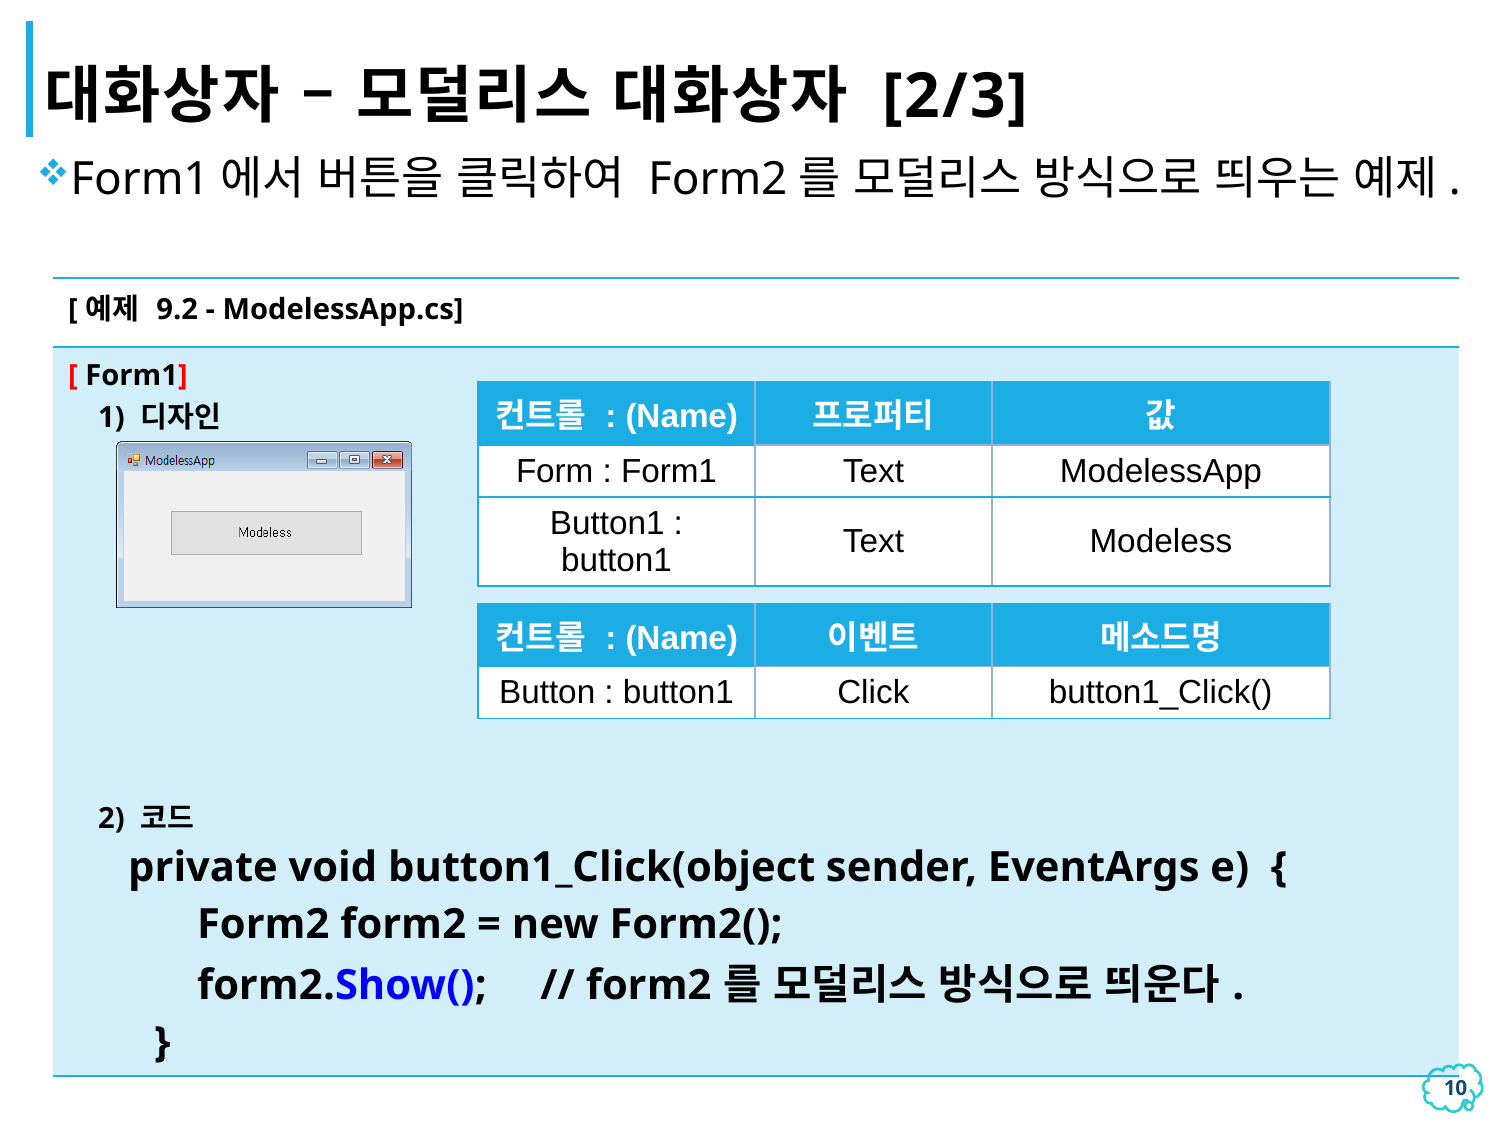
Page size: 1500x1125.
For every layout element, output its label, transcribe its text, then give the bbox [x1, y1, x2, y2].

table_header 값 [993, 383, 1329, 444]
table_cell [ Form1] 1) 디자인 2) 코드 private void button1_Click(object sender, EventArgs e) { Form2 form2 = new Form2(); form2.Show(); // form2를 모덜리스 방식으로 띄운다. } [53, 348, 1459, 1075]
title 대화상자 – 모덜리스 대화상자 [2/3] [29, 21, 1226, 138]
table_cell ModelessApp [993, 446, 1329, 496]
table_cell button1_Click() [993, 667, 1329, 718]
table_header 이벤트 [756, 604, 991, 666]
table_header 컨트롤 : (Name) [479, 604, 754, 666]
list Form1에서 버튼을 클릭하여 Form2를 모덜리스 방식으로 띄우는 예제. [29, 147, 1471, 1069]
slide_number 9 [1387, 1063, 1483, 1114]
table_header 컨트롤 : (Name) [479, 383, 754, 444]
table_header [예제 9.2 - ModelessApp.cs] [53, 279, 1459, 346]
table_cell Modeless [993, 498, 1329, 585]
table_cell Click [756, 667, 991, 718]
table_header 프로퍼티 [756, 383, 991, 444]
table_cell Button : button1 [479, 667, 754, 718]
table_cell Text [756, 498, 991, 585]
picture [116, 441, 413, 609]
table_cell Form : Form1 [479, 446, 754, 496]
table_cell Button1 : button1 [479, 498, 754, 585]
table_header 메소드명 [993, 604, 1329, 666]
table_cell Text [756, 446, 991, 496]
